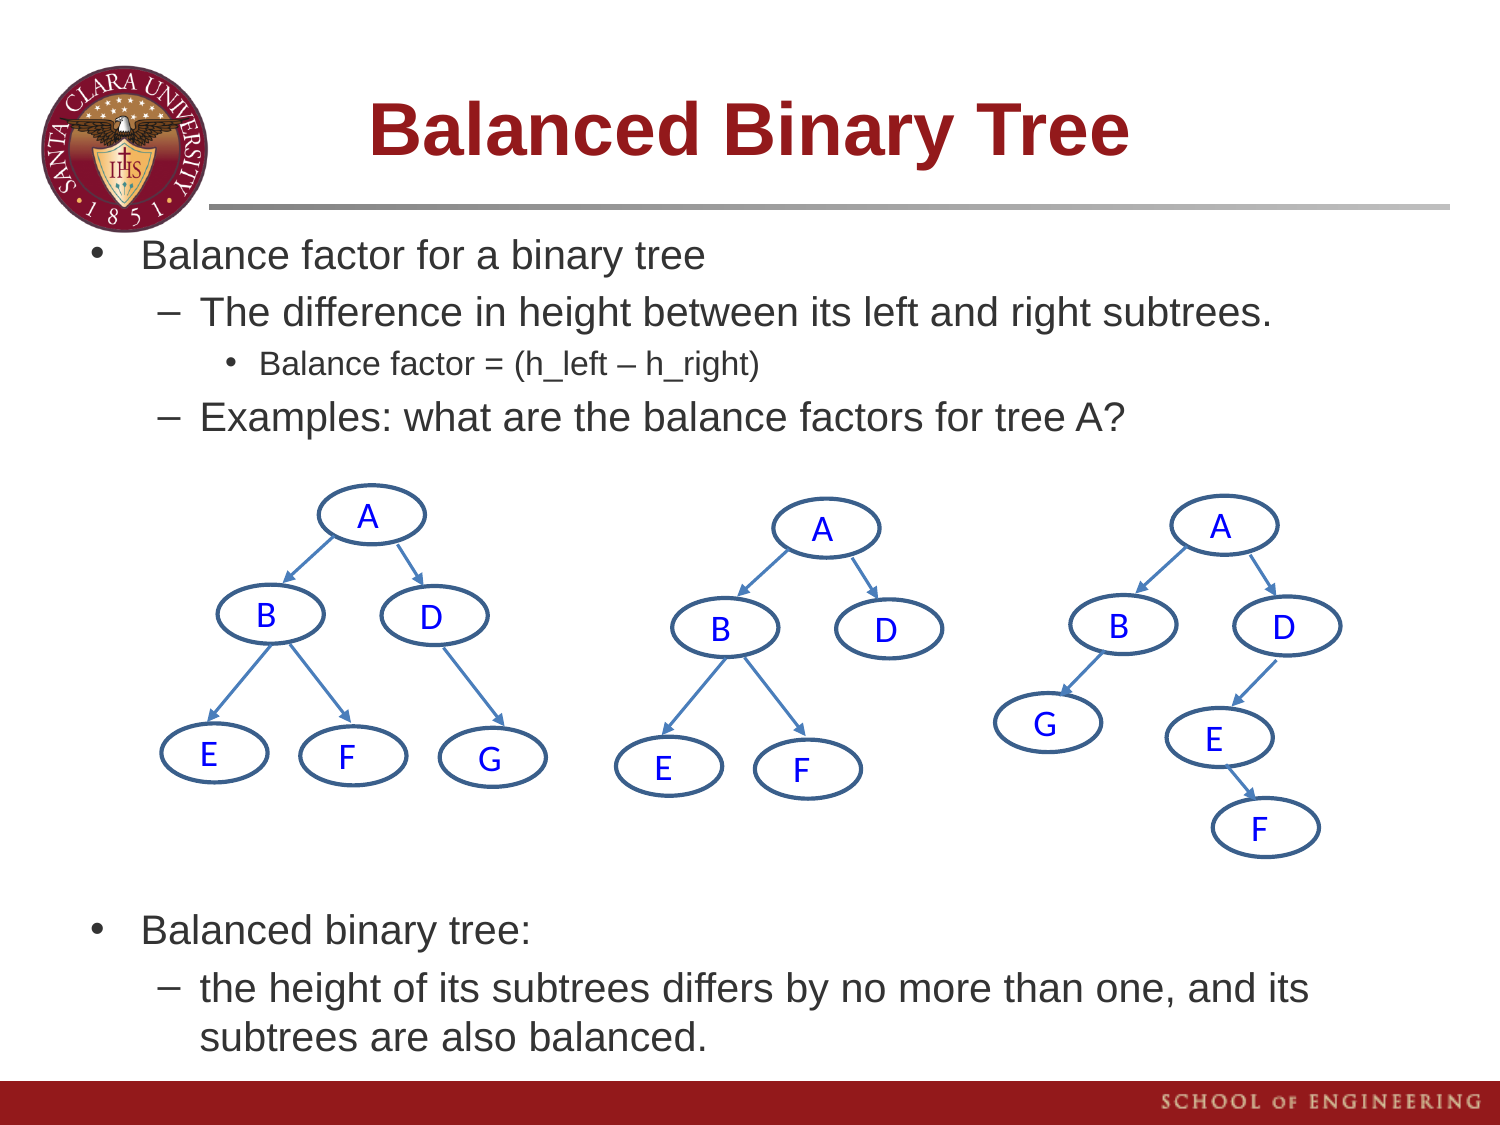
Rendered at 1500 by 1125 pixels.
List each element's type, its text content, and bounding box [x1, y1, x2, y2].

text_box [1233, 594, 1341, 656]
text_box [299, 724, 407, 786]
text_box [443, 647, 505, 727]
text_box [1171, 493, 1278, 555]
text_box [439, 726, 547, 788]
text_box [1225, 764, 1257, 801]
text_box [1249, 554, 1277, 597]
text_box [1070, 593, 1177, 655]
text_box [754, 737, 862, 799]
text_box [1166, 706, 1274, 768]
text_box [397, 544, 424, 587]
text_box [381, 584, 489, 646]
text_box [1135, 545, 1188, 594]
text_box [282, 535, 335, 584]
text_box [994, 691, 1102, 753]
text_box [318, 483, 426, 545]
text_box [661, 657, 727, 736]
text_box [615, 734, 723, 796]
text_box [289, 643, 352, 723]
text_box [1059, 650, 1105, 697]
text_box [851, 557, 879, 600]
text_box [736, 548, 790, 597]
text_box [835, 597, 943, 659]
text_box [1231, 659, 1277, 707]
picture [37, 63, 209, 235]
picture [1149, 1091, 1489, 1115]
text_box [161, 721, 268, 783]
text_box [773, 496, 880, 558]
title Balanced Binary Tree [75, 45, 1425, 205]
list Balance factor for a binary tree The difference in height between its left and right subtrees. Balance factor = (h_left – h_right) Examples: what are the balance factors for tree A? Balanced binary tree: the height of its subtrees differs by no more than one, and its subtrees are also balanced. [75, 220, 1425, 1071]
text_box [217, 582, 325, 644]
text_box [744, 657, 806, 737]
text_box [1212, 796, 1320, 858]
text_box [206, 644, 272, 723]
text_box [671, 596, 779, 658]
